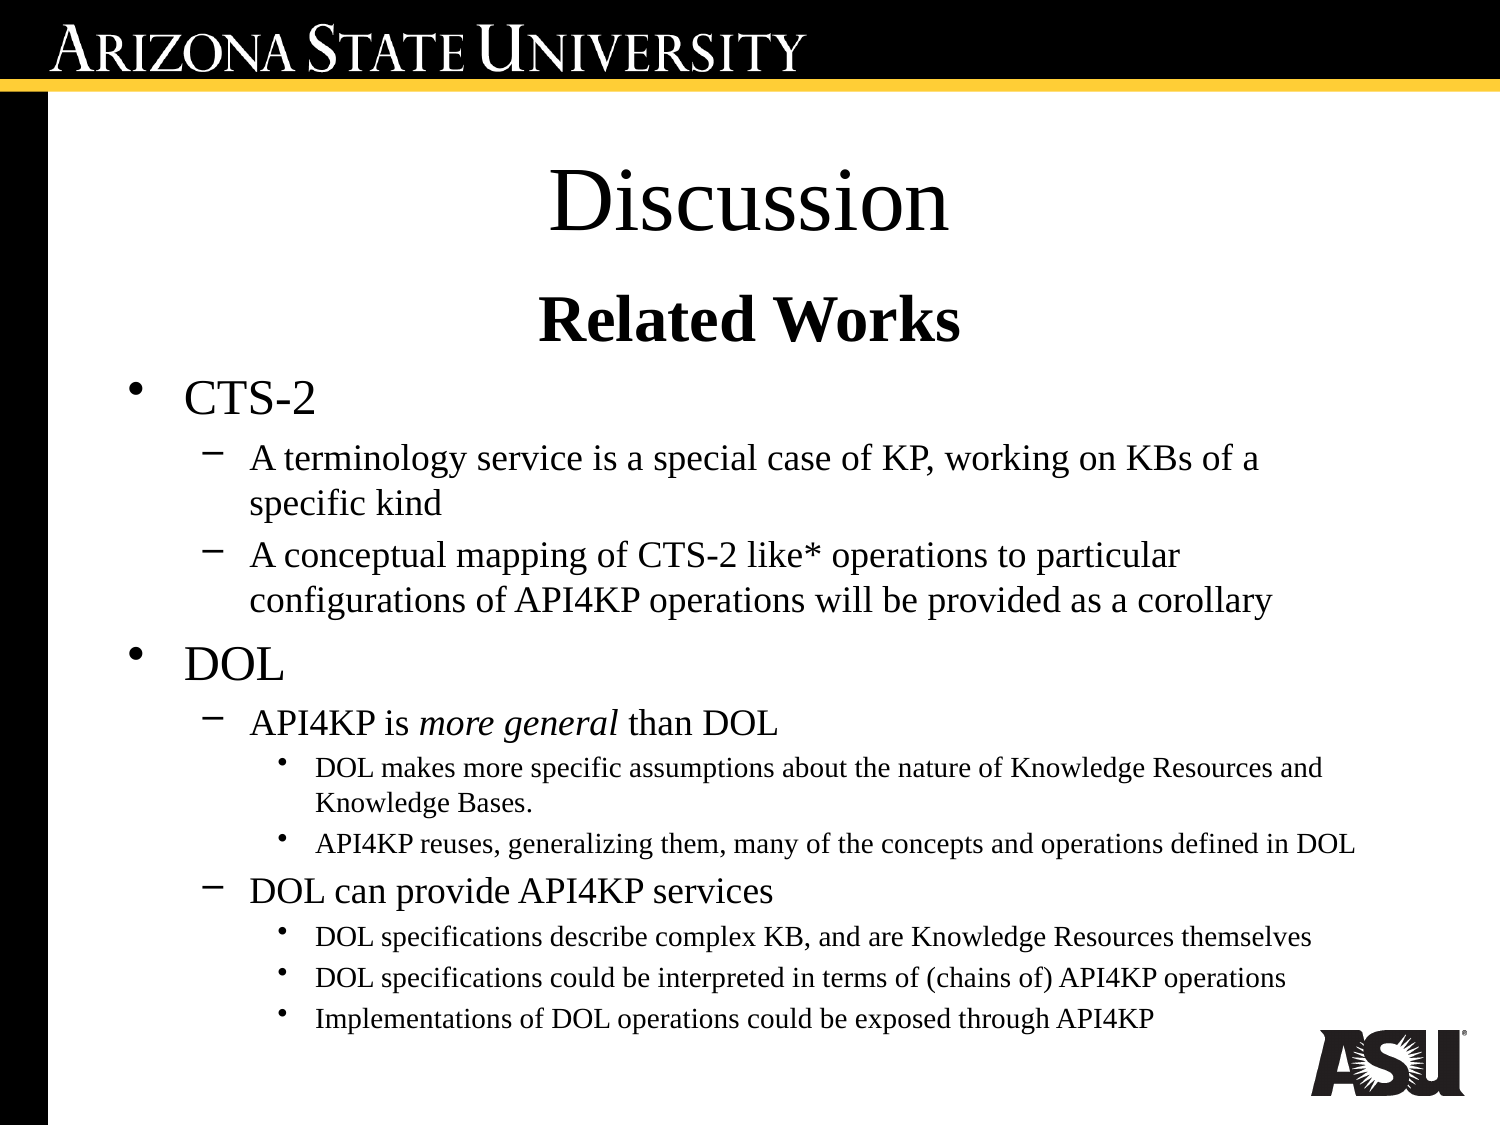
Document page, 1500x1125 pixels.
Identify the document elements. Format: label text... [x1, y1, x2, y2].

list Related Works CTS-2 A terminology service is a special case of KP, working on KBs of a specific kind A conceptual mapping of CTS-2 like* operations to particular configurations of API4KP operations will be provided as a corollary DOL API4KP is more general than DOL DOL makes more specific assumptions about the nature of Knowledge Resources and Knowledge Bases. API4KP reuses, generalizing them, many of the concepts and operations defined in DOL DOL can provide API4KP services DOL specifications describe complex KB, and are Knowledge Resources themselves DOL specifications could be interpreted in terms of (chains of) API4KP operations Implementations of DOL operations could be exposed through API4KP [112, 267, 1388, 943]
picture [37, 14, 813, 79]
title Discussion [112, 99, 1388, 267]
picture [1311, 1030, 1467, 1096]
